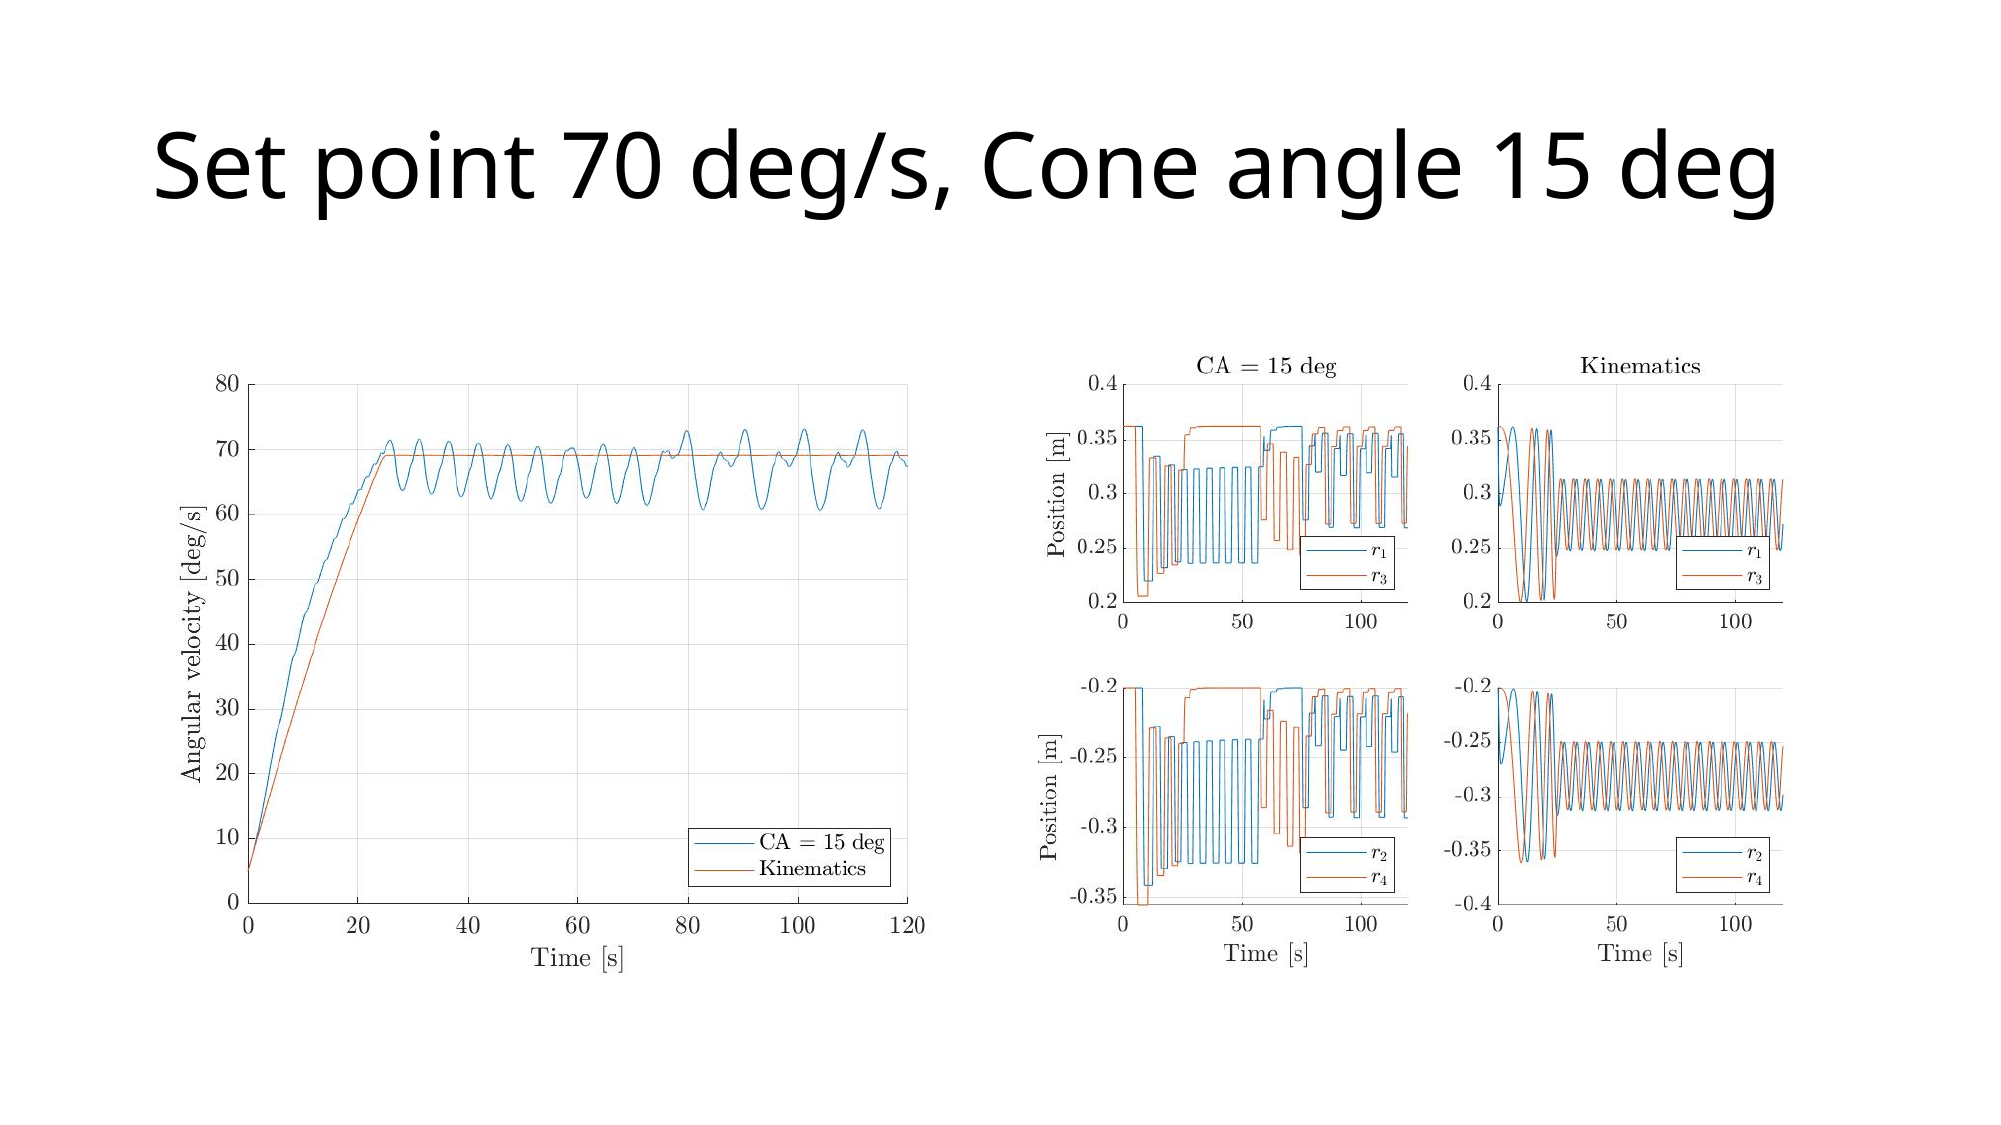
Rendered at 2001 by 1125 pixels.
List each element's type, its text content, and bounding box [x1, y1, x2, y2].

title Set point 70 deg/s, Cone angle 15 deg [137, 59, 1863, 278]
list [137, 337, 988, 975]
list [1012, 337, 1863, 975]
